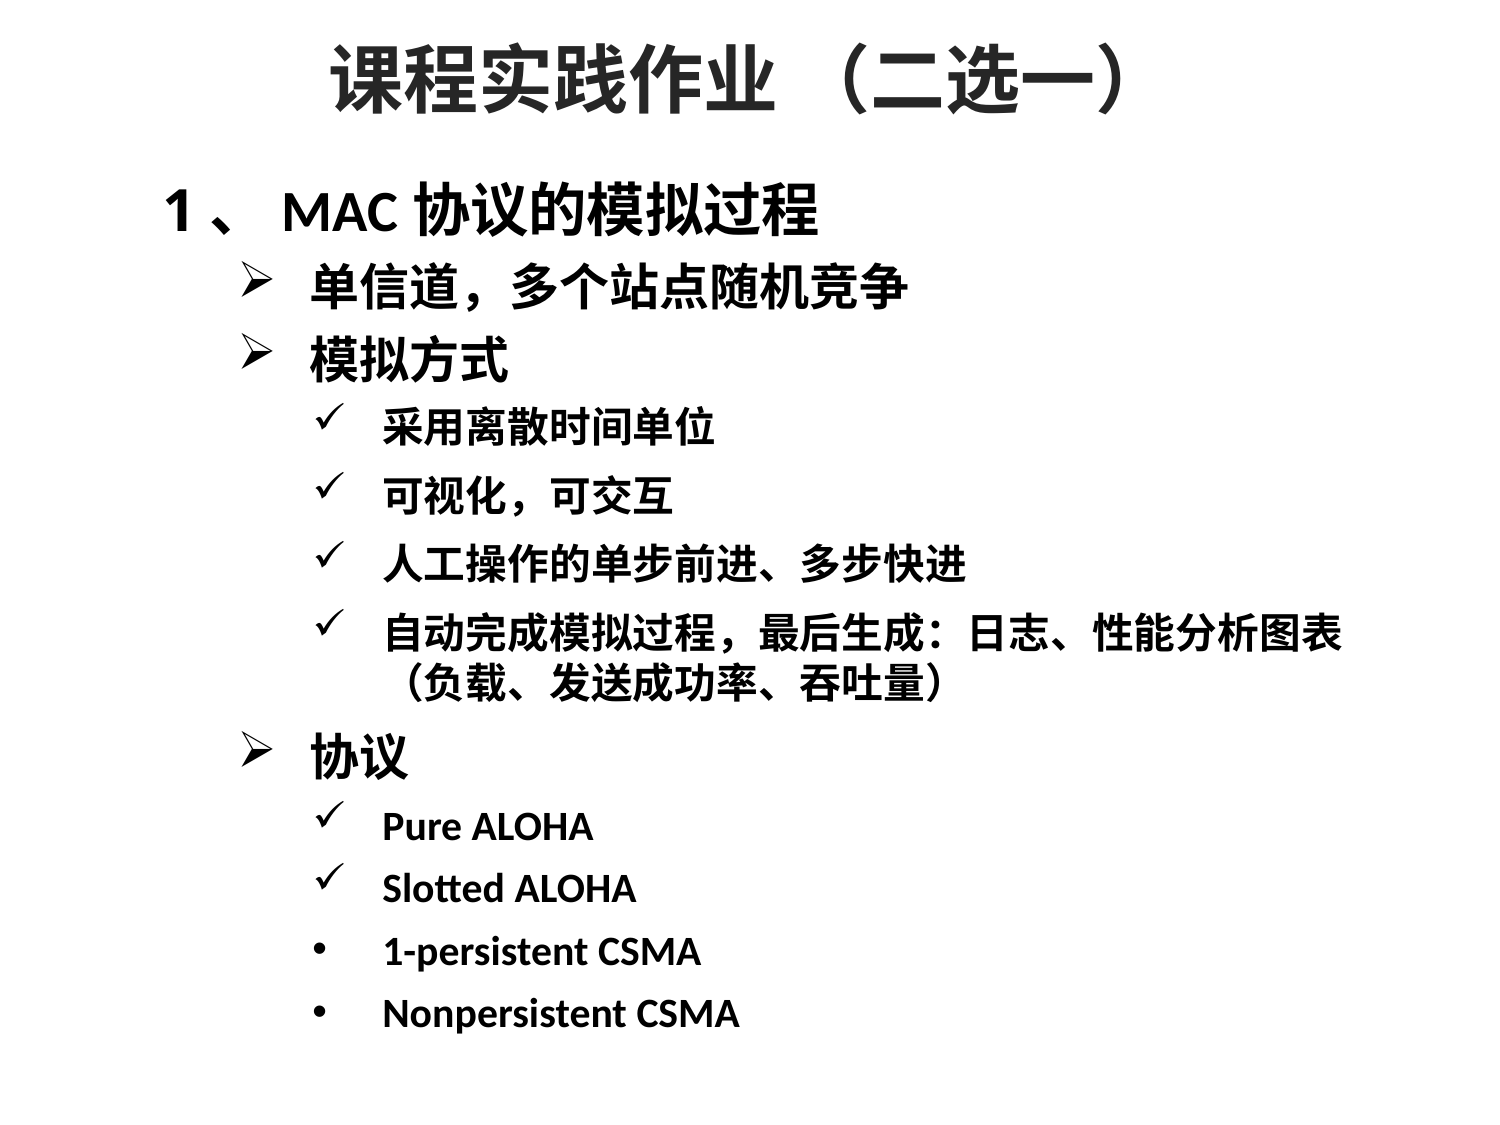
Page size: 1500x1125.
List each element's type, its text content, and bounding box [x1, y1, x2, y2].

text_box 课程实践作业 （二选一） [0, 42, 1500, 124]
text_box 1、MAC协议的模拟过程 单信道，多个站点随机竞争 模拟方式 采用离散时间单位 可视化，可交互 人工操作的单步前进、多步快进 自动完成模拟过程，最后生成：日志、性能分析图表（负载、发送成功率、吞吐量） 协议 Pure ALOHA Slotted ALOHA 1-persistent CSMA Nonpersistent CSMA [147, 165, 1376, 1044]
